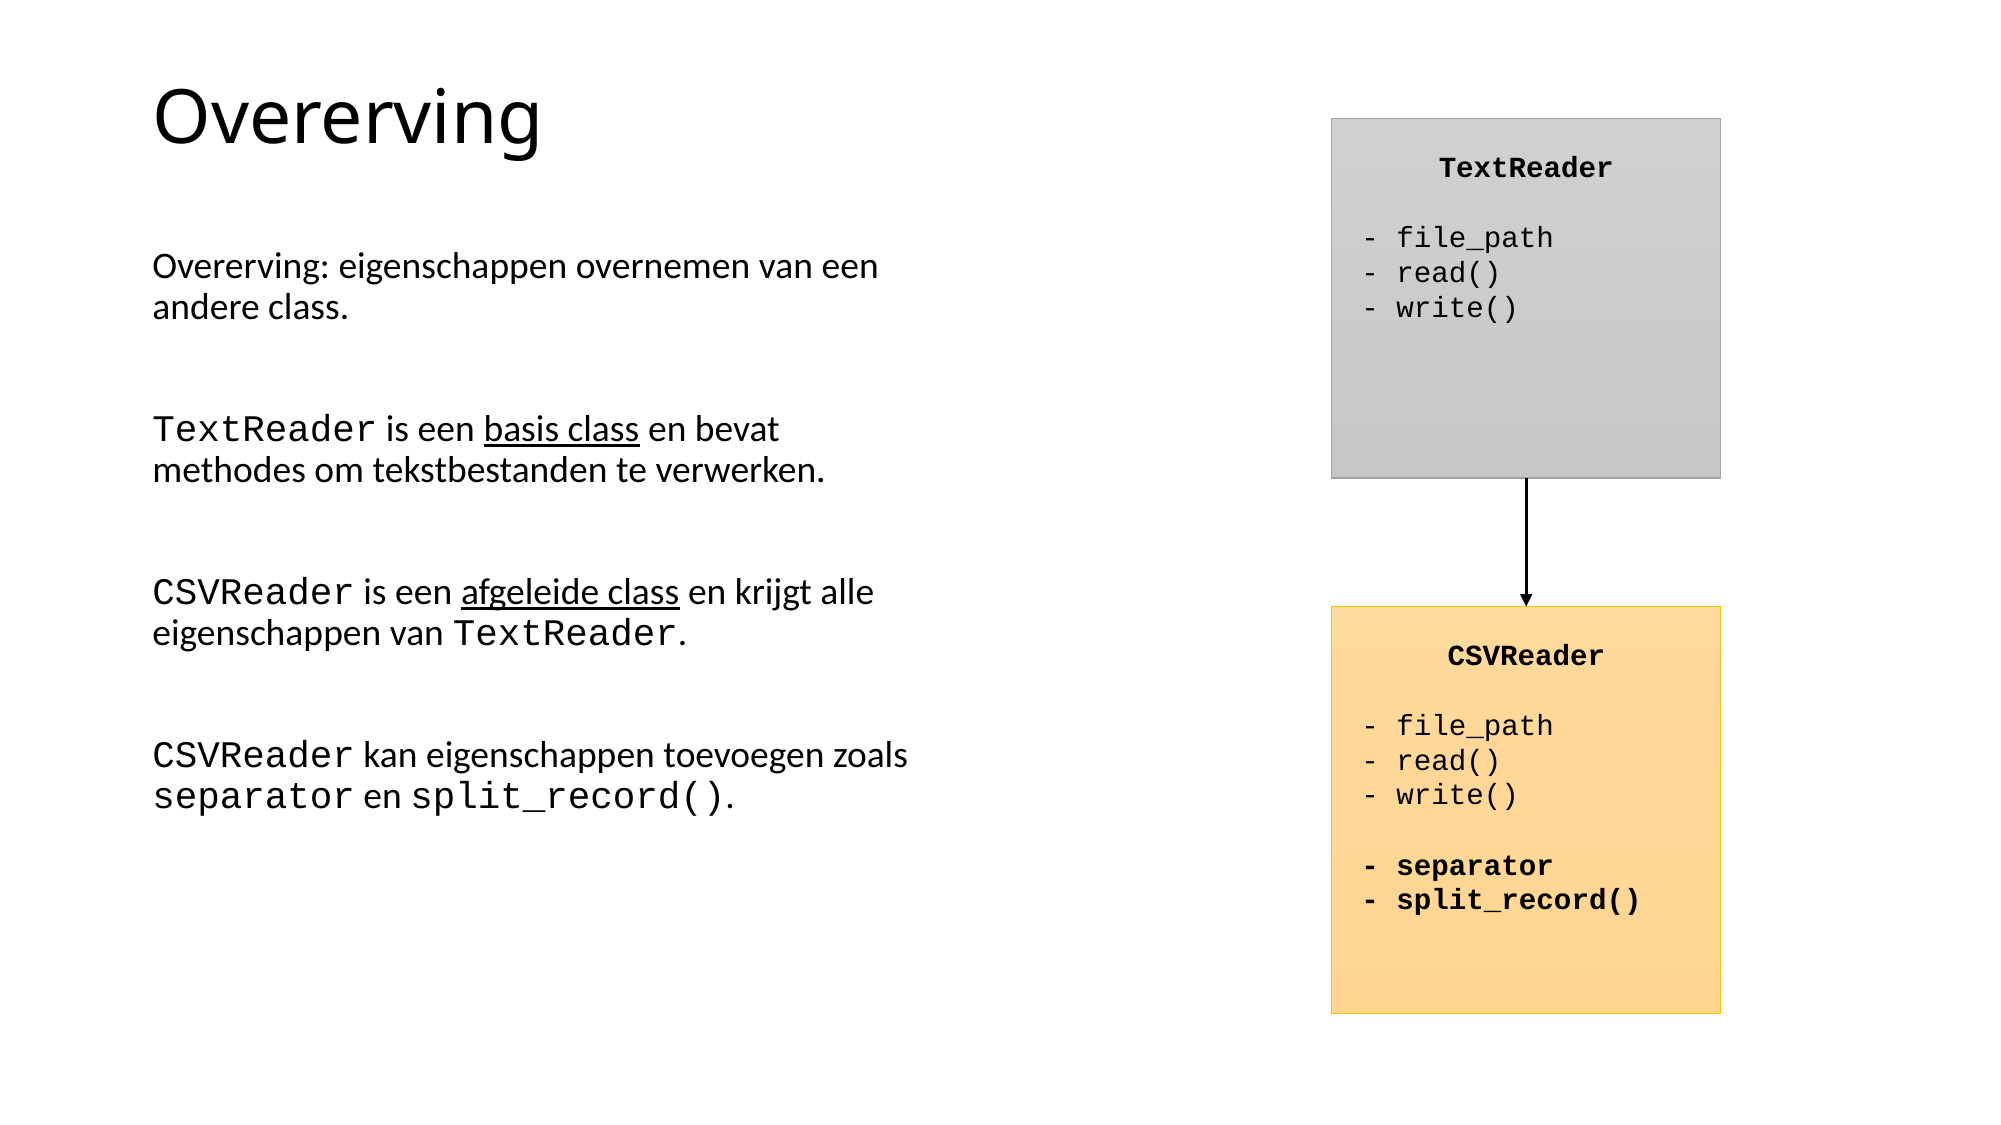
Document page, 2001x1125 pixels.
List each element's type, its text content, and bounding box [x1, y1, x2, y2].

title Overerving [137, 59, 1863, 178]
list Overerving: eigenschappen overnemen van een andere class. TextReader is een basis class en bevat methodes om tekstbestanden te verwerken. CSVReader is een afgeleide class en krijgt alle eigenschappen van TextReader. CSVReader kan eigenschappen toevoegen zoals separator en split_record(). [137, 238, 948, 1014]
text_box TextReader - file_path - read() - write() [1331, 118, 1721, 479]
text_box CSVReader - file_path - read() - write() - separator - split_record() [1331, 606, 1721, 1014]
